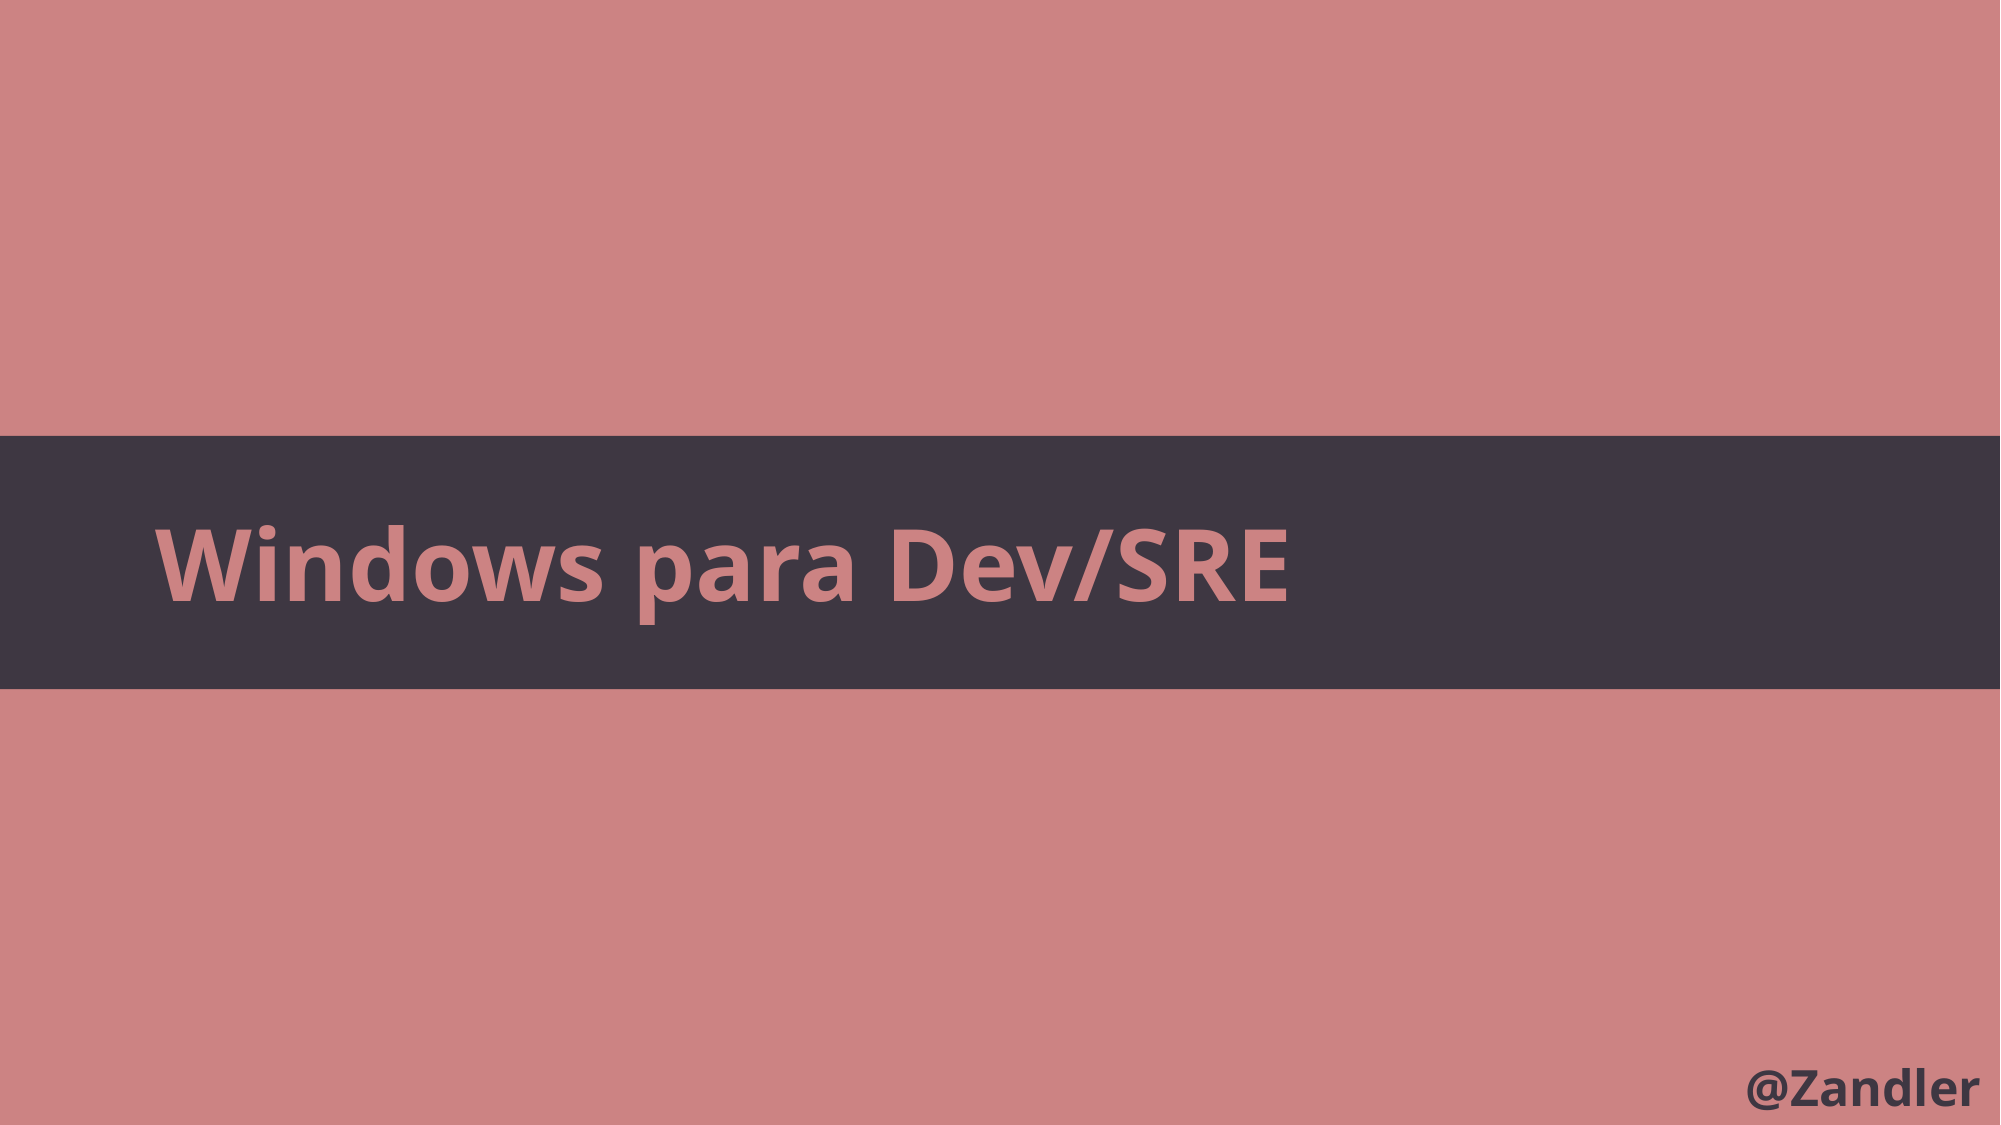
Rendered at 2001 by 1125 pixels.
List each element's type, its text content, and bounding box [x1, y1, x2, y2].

text_box [0, 691, 2000, 1125]
text_box @Zandler [1730, 1049, 1997, 1124]
text_box [0, 0, 2000, 434]
text_box [0, 434, 2000, 691]
text_box Windows para Dev/SRE [140, 494, 1308, 629]
